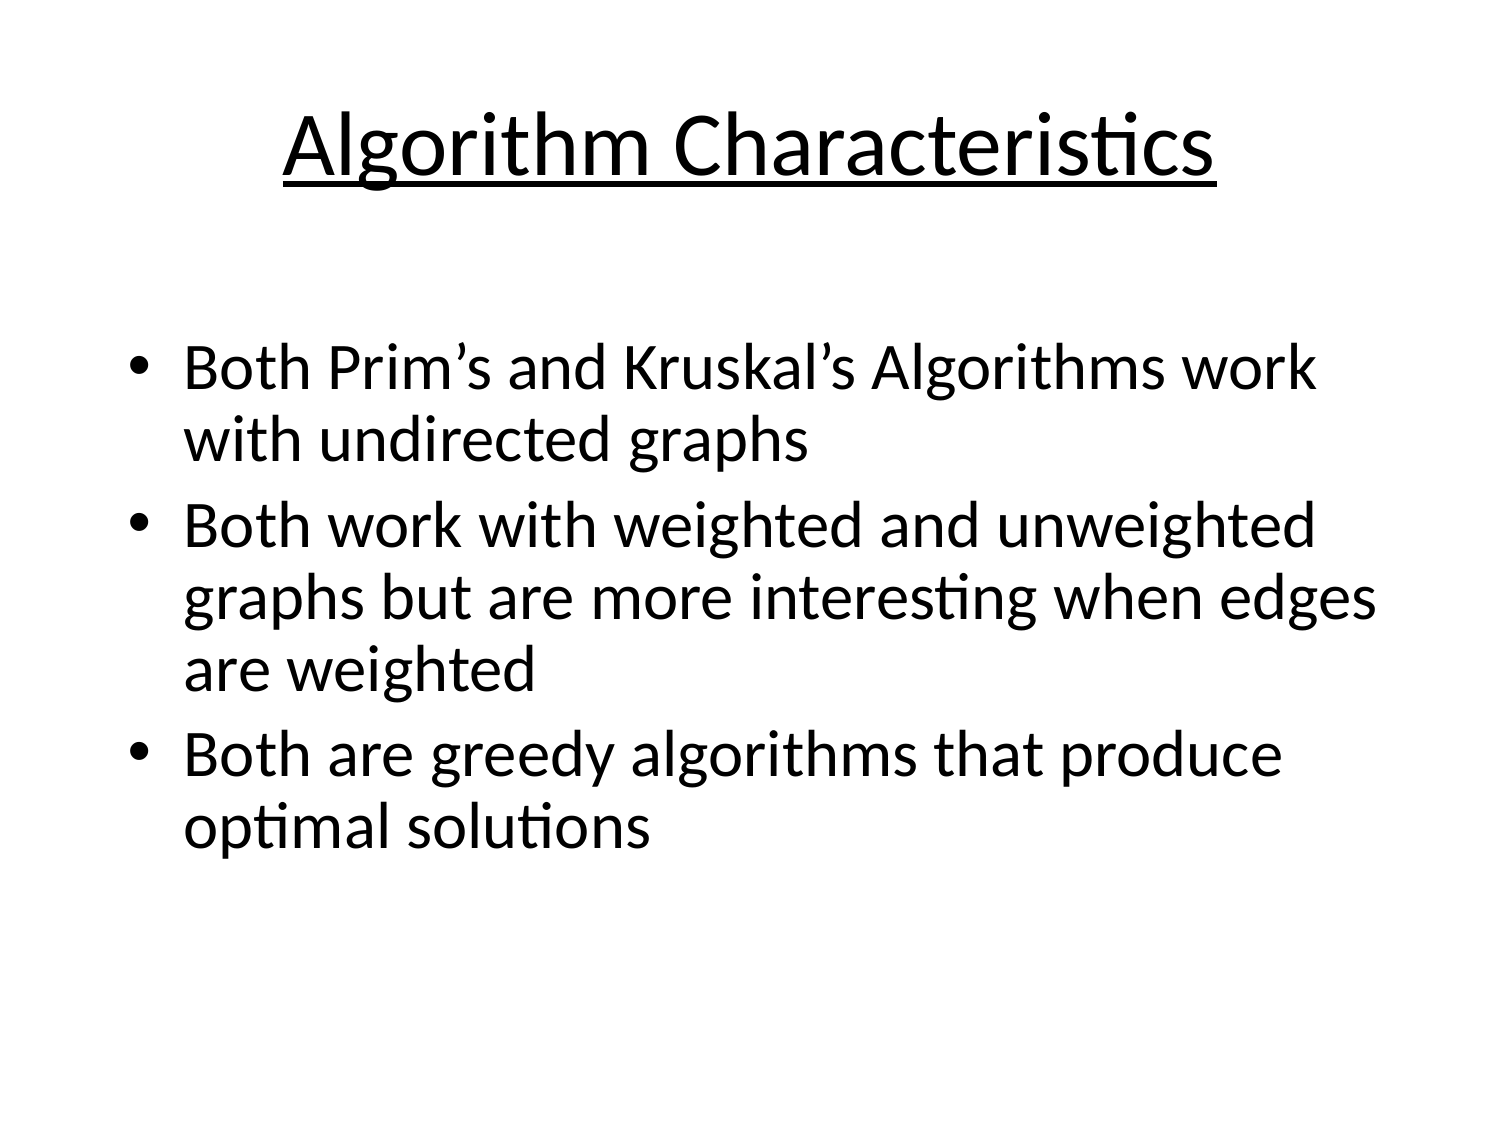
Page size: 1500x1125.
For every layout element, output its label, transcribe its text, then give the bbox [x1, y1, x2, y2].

list Both Prim’s and Kruskal’s Algorithms work with undirected graphs Both work with weighted and unweighted graphs but are more interesting when edges are weighted Both are greedy algorithms that produce optimal solutions [112, 324, 1450, 900]
title Algorithm Characteristics [75, 45, 1425, 233]
